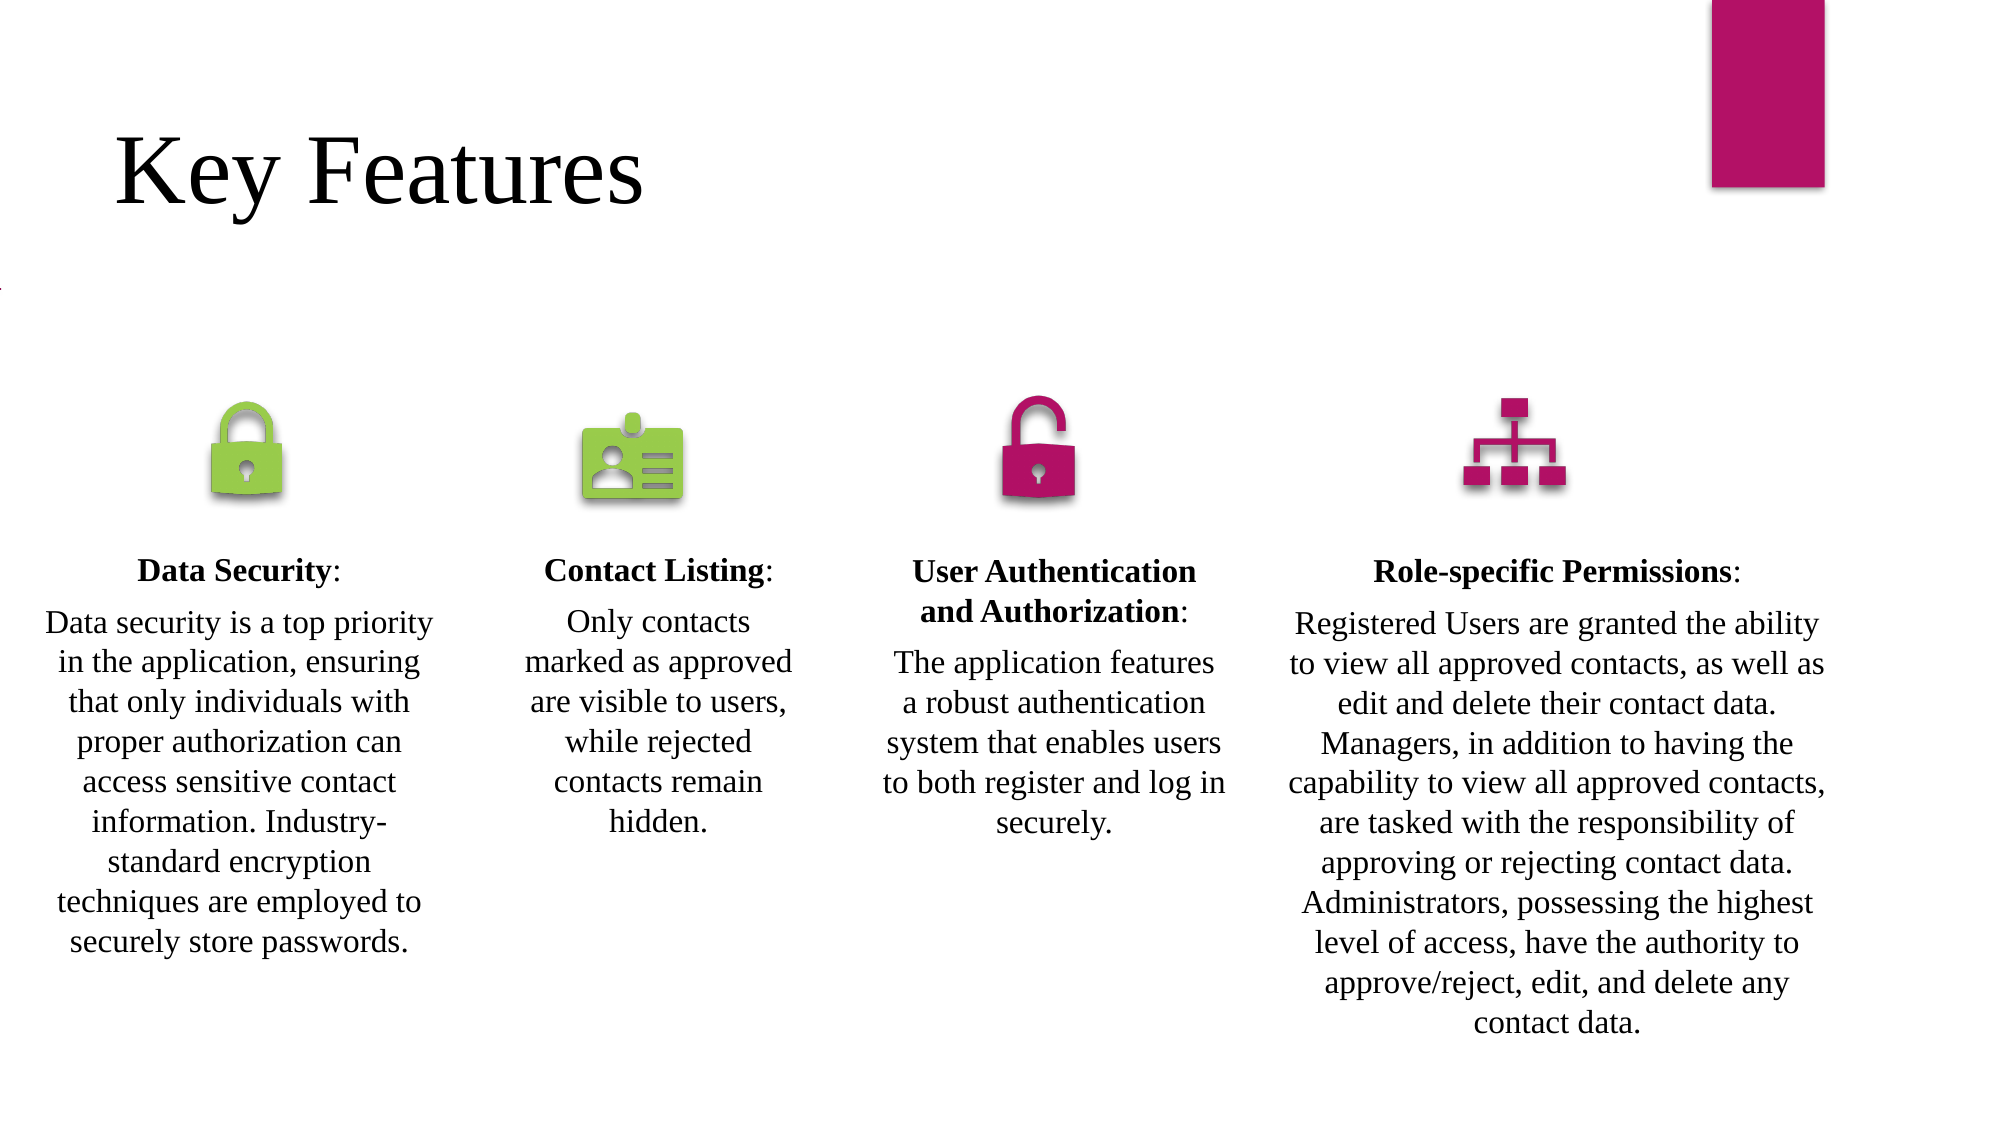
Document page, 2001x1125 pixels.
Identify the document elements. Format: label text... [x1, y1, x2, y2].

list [0, 288, 2000, 831]
title Key Features [0, 76, 1625, 252]
